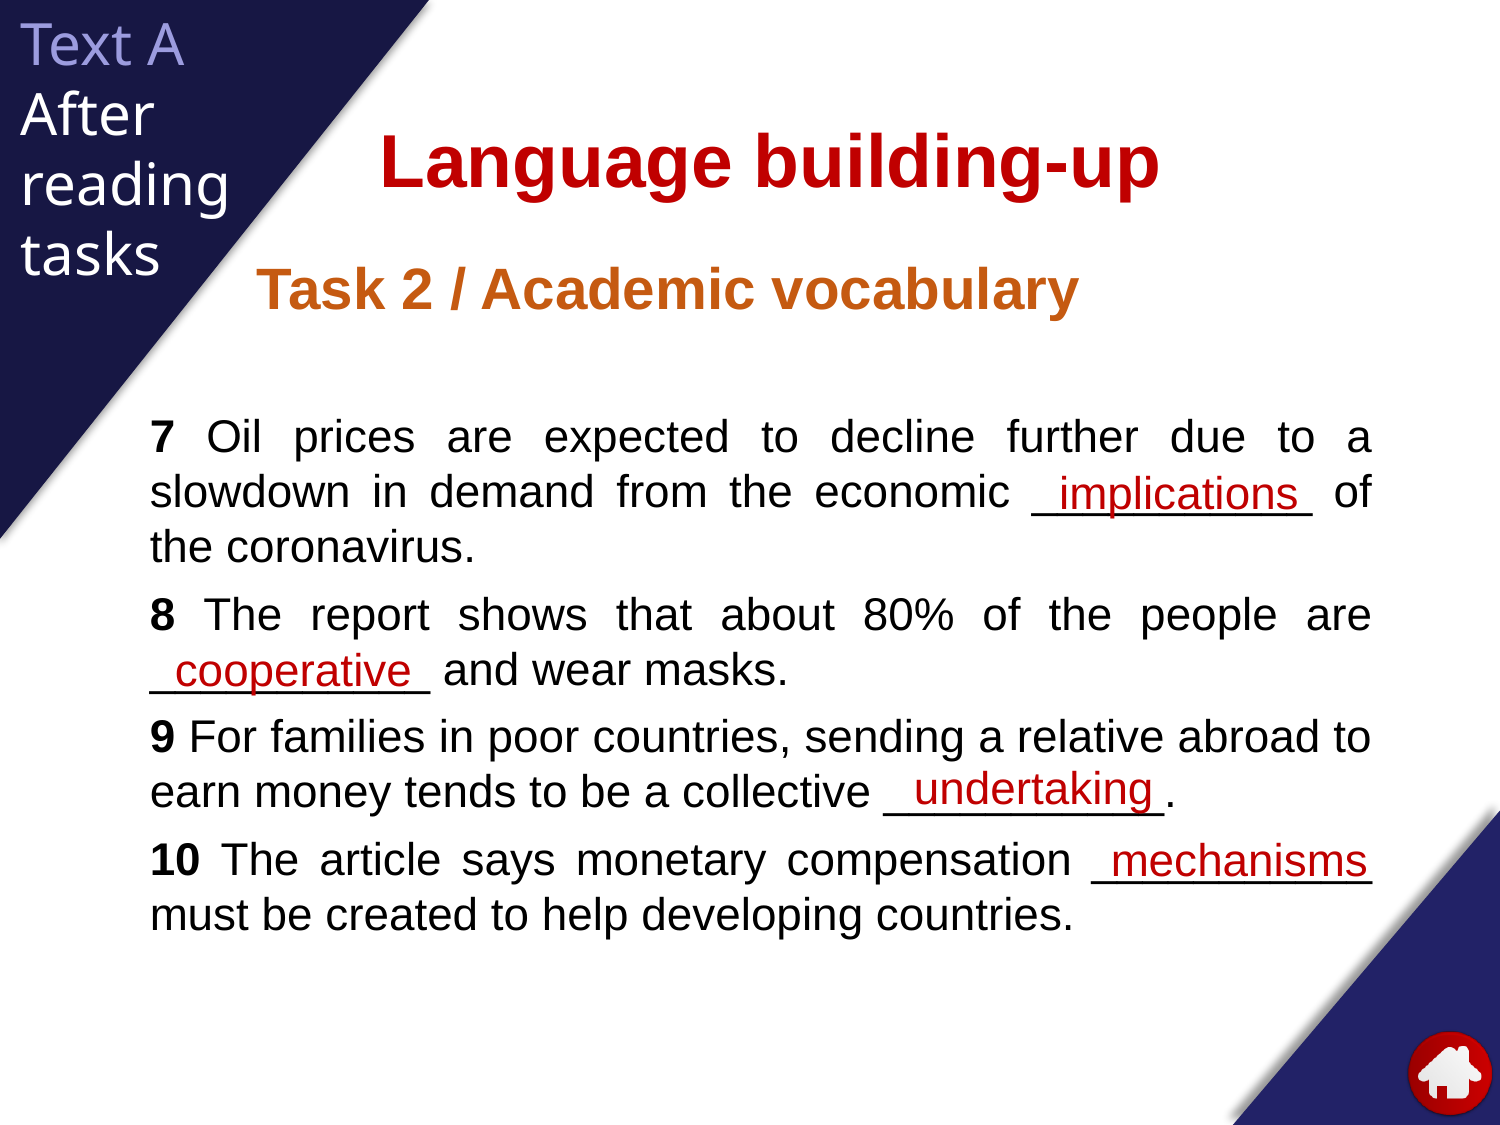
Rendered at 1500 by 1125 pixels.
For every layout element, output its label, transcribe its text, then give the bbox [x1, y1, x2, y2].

text_box mechanisms [1096, 823, 1384, 893]
text_box Task 2 / Academic vocabulary [242, 243, 1164, 329]
text_box undertaking [899, 751, 1169, 822]
text_box 7 Oil prices are expected to decline further due to a slowdown in demand from the economic ___________ of the coronavirus. 8 The report shows that about 80% of the people are ___________ and wear masks. 9 For families in poor countries, sending a relative abroad to earn money tends to be a collective ___________. 10 The article says monetary compensation ___________ must be created to help developing countries. [135, 399, 1388, 947]
text_box [0, 0, 431, 541]
picture [1399, 1024, 1500, 1125]
text_box [1231, 808, 1500, 1125]
text_box Language building-up [364, 105, 1177, 210]
text_box implications [1044, 456, 1314, 526]
text_box Text A After reading tasks [5, 26, 339, 268]
text_box cooperative [160, 633, 427, 704]
